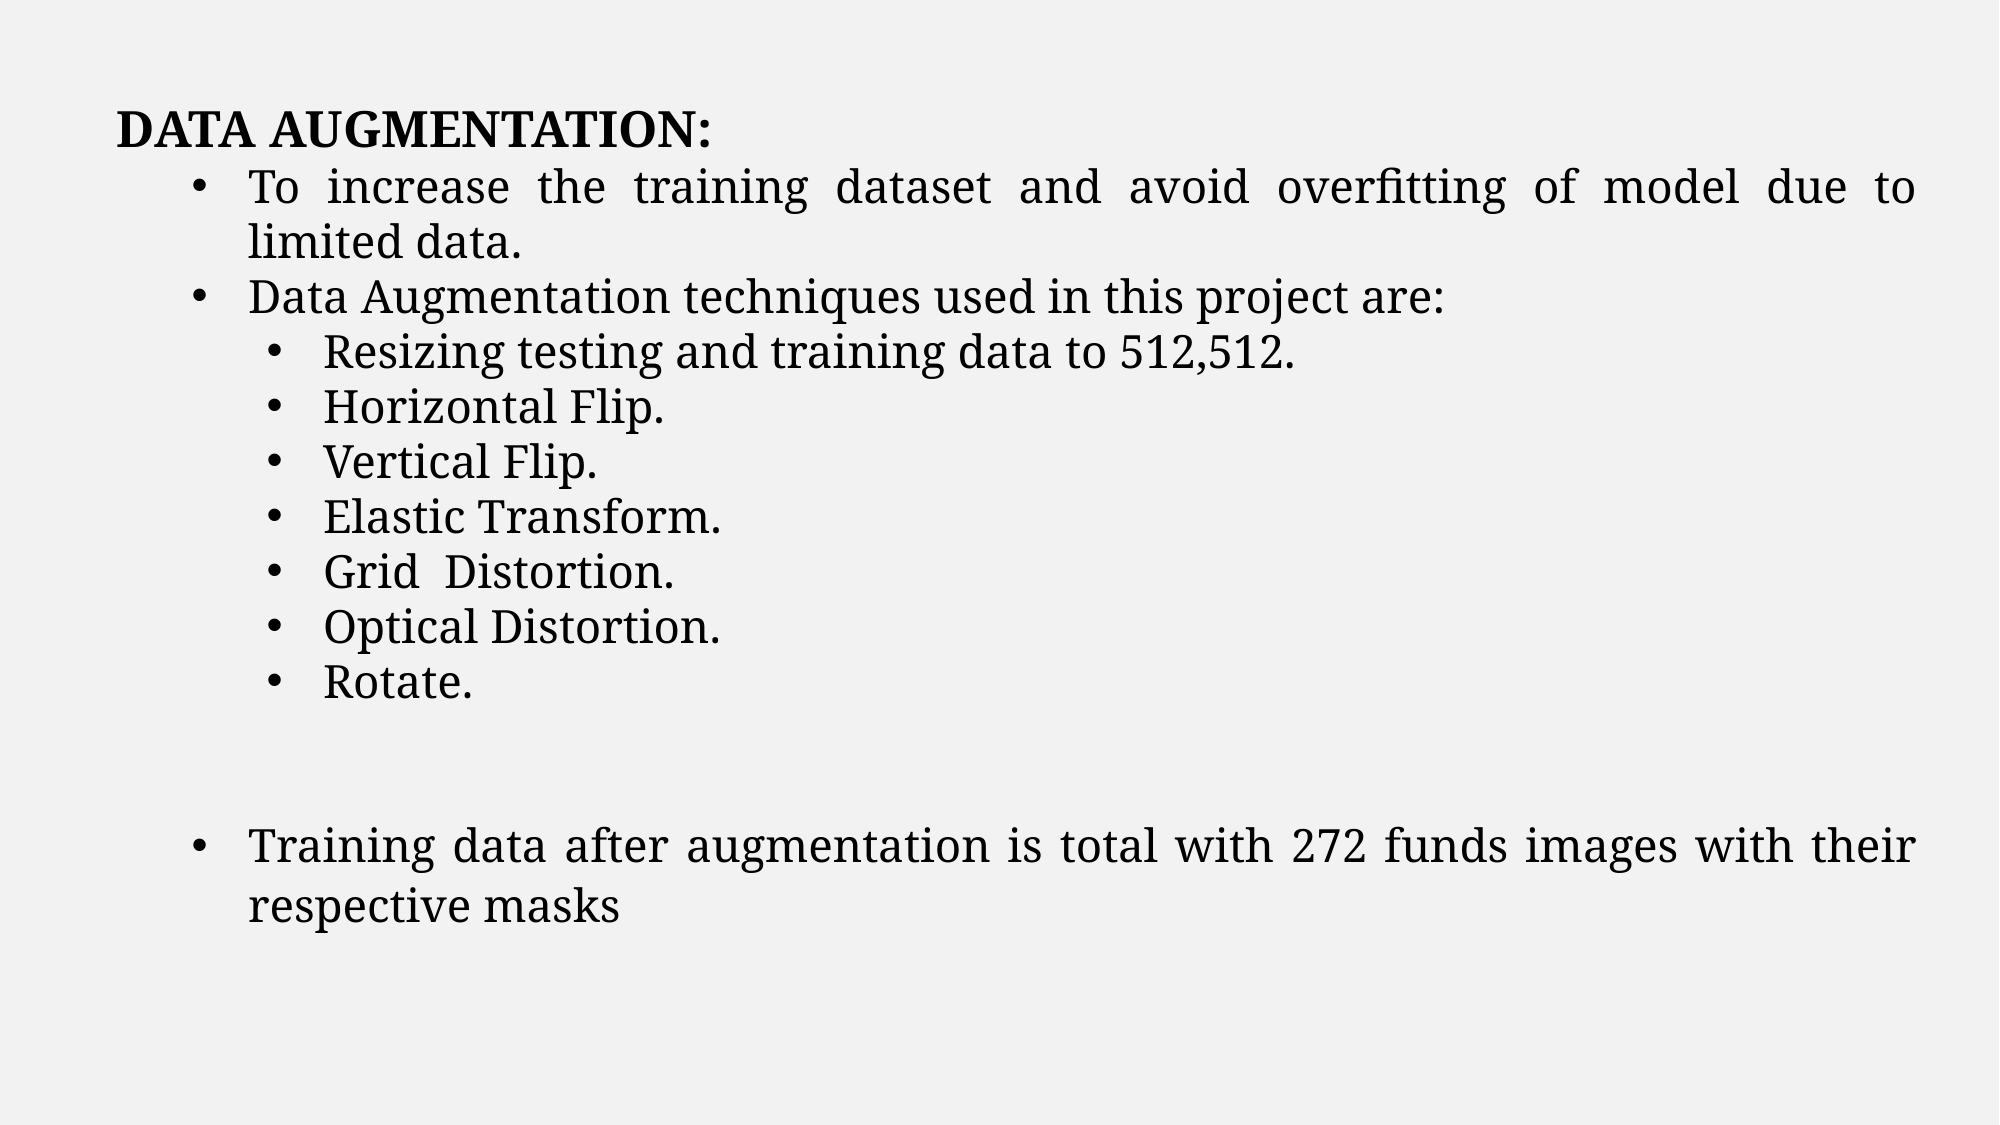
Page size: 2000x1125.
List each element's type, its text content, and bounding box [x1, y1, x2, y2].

text_box DATA AUGMENTATION: To increase the training dataset and avoid overfitting of model due to limited data. Data Augmentation techniques used in this project are: Resizing testing and training data to 512,512. Horizontal Flip. Vertical Flip. Elastic Transform. Grid Distortion. Optical Distortion. Rotate. Training data after augmentation is total with 272 funds images with their respective masks [101, 90, 1933, 940]
